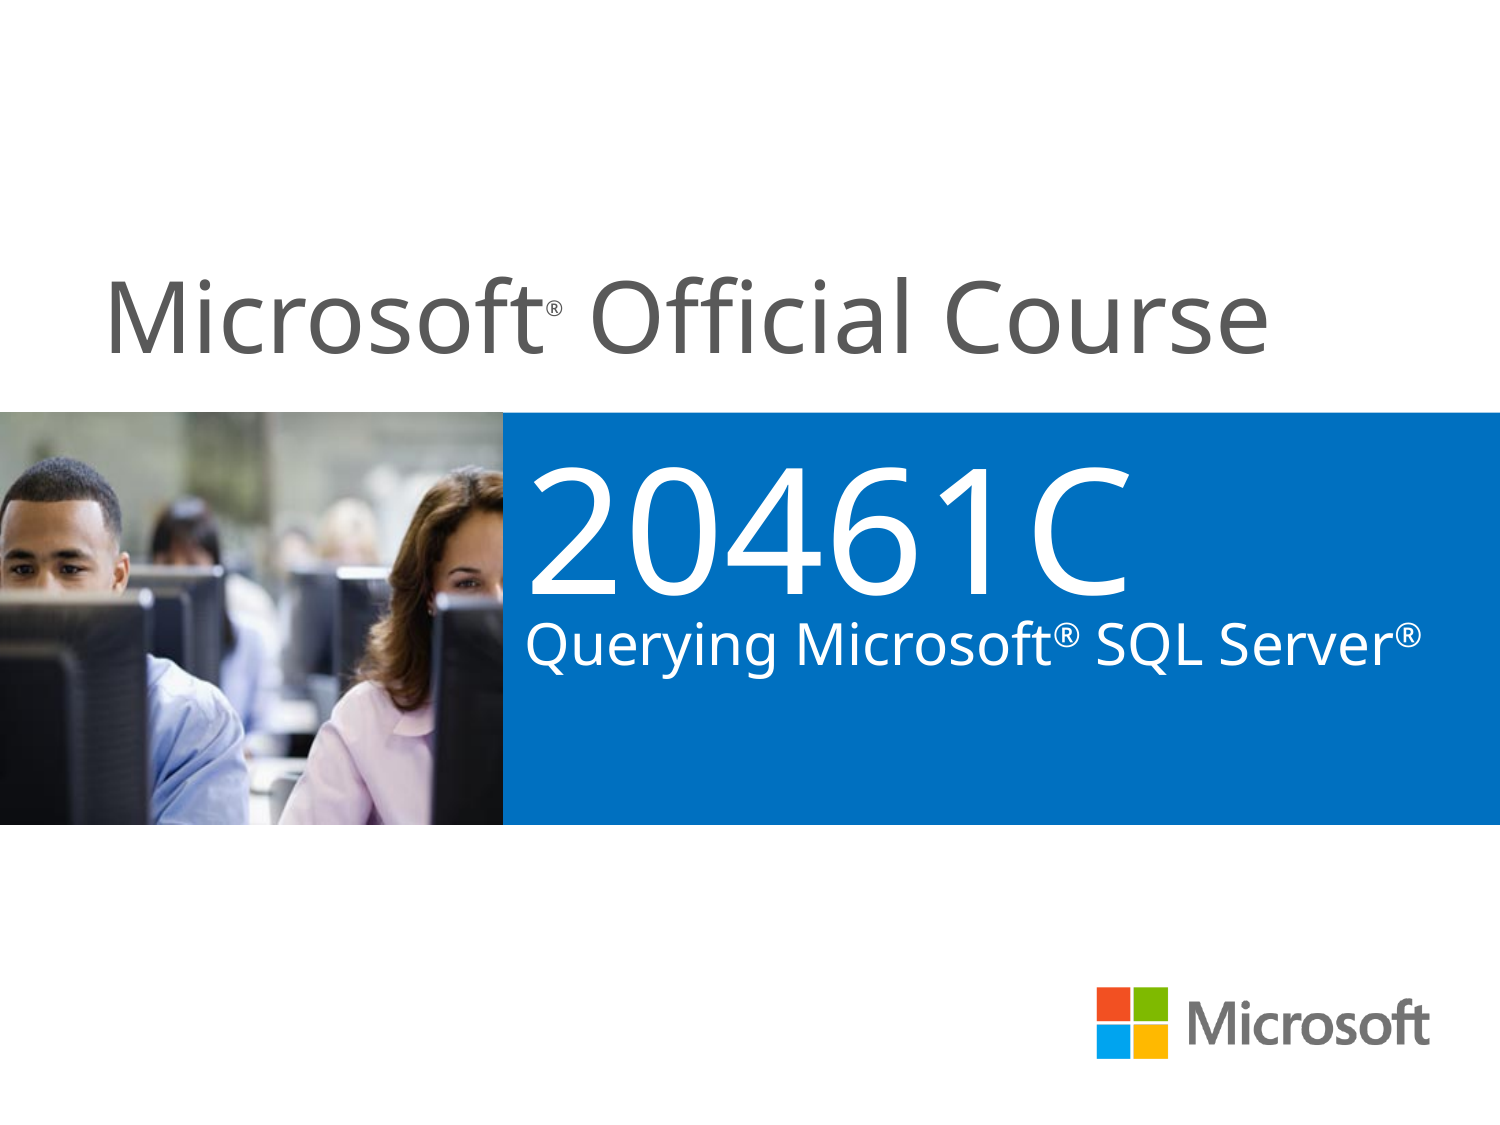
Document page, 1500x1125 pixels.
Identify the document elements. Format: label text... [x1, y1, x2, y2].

picture [0, 412, 503, 825]
picture [1050, 944, 1475, 1101]
list Querying Microsoft® SQL Server® [509, 599, 1500, 787]
list 20461C [509, 412, 1443, 599]
